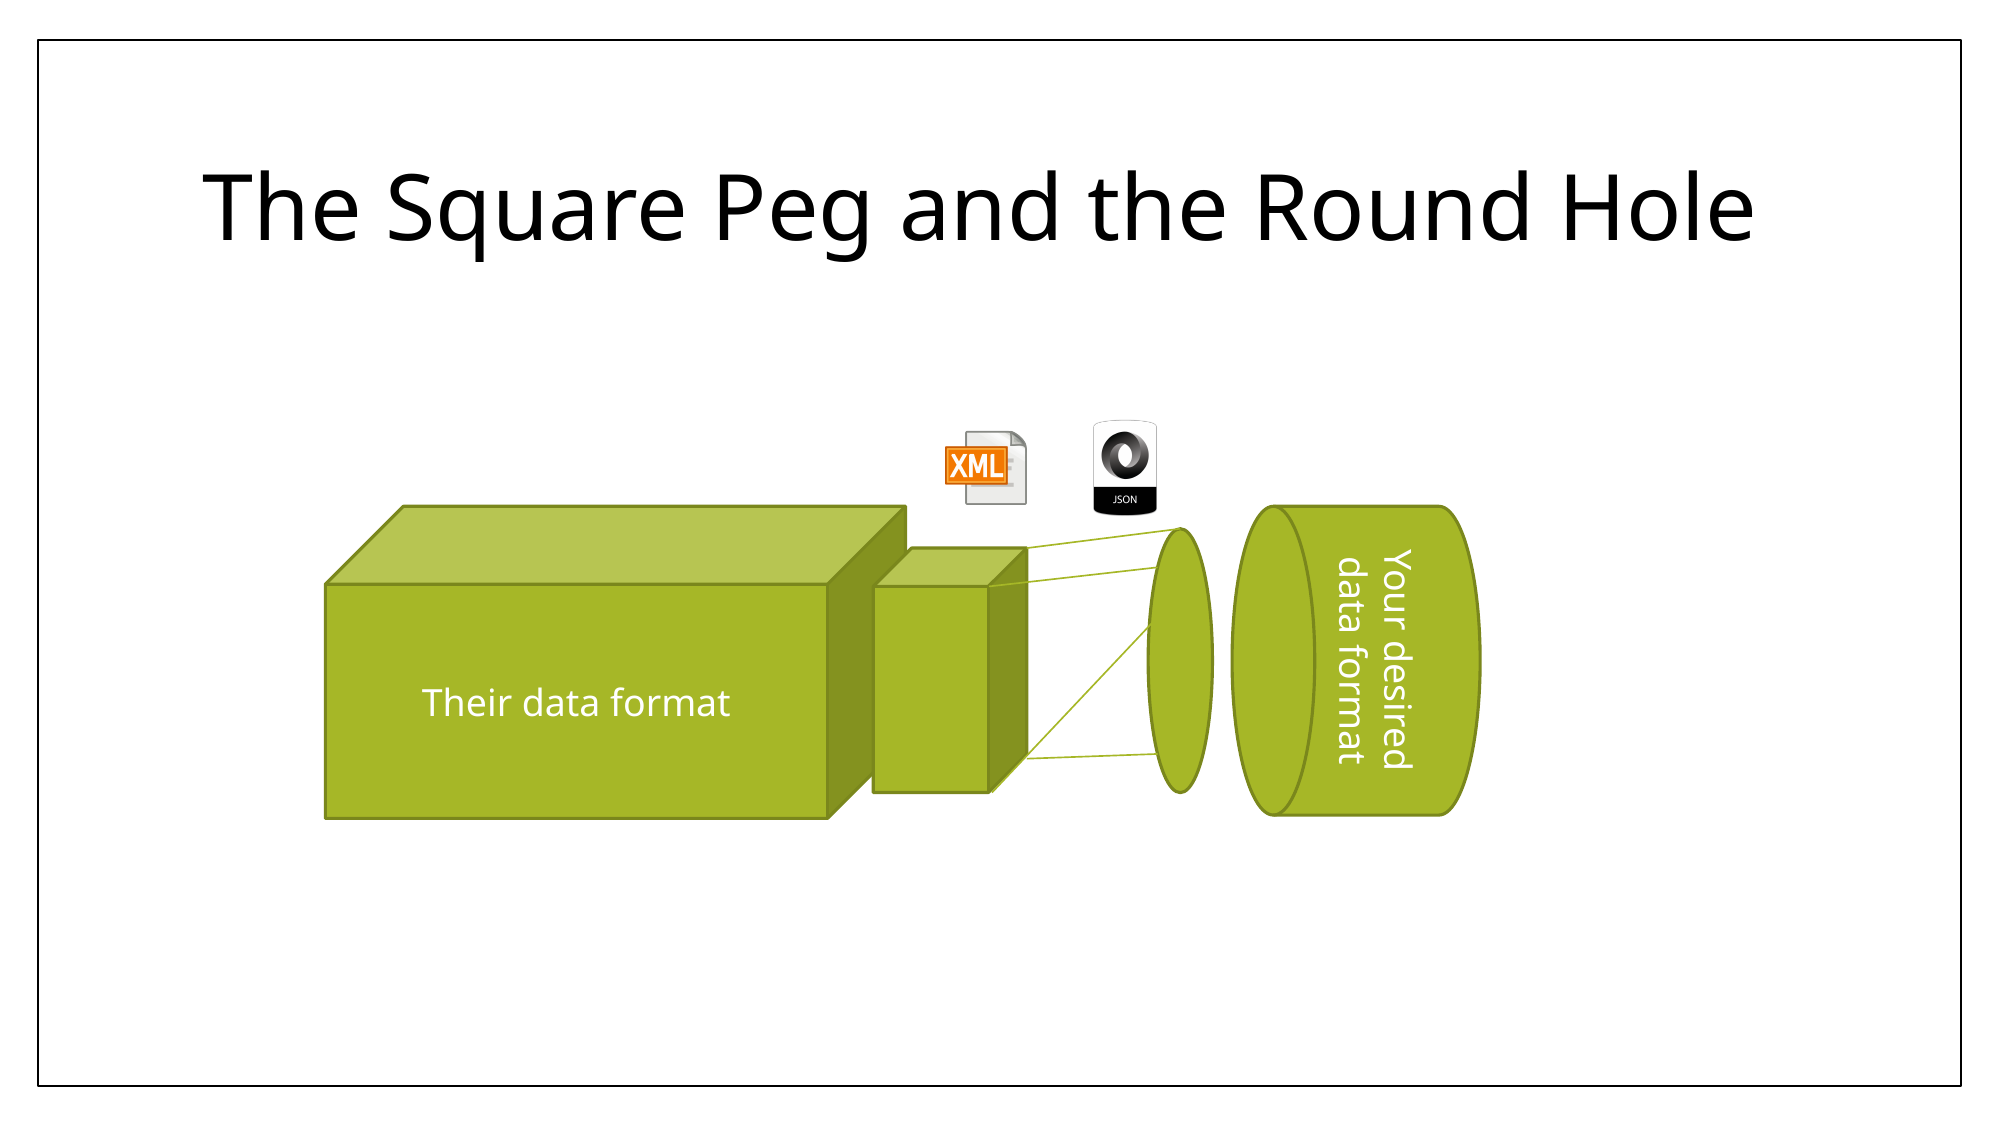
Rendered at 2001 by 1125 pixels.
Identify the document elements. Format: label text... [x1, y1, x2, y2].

title The Square Peg and the Round Hole [187, 99, 1808, 323]
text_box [988, 566, 1158, 587]
picture [945, 423, 1028, 506]
text_box Their data format [323, 504, 908, 820]
text_box Your desired data format [1230, 504, 1482, 817]
text_box [871, 546, 1022, 795]
picture [1075, 418, 1175, 517]
text_box [1146, 527, 1215, 795]
text_box [1025, 596, 1029, 752]
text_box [1026, 528, 1181, 549]
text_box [1026, 753, 1158, 759]
